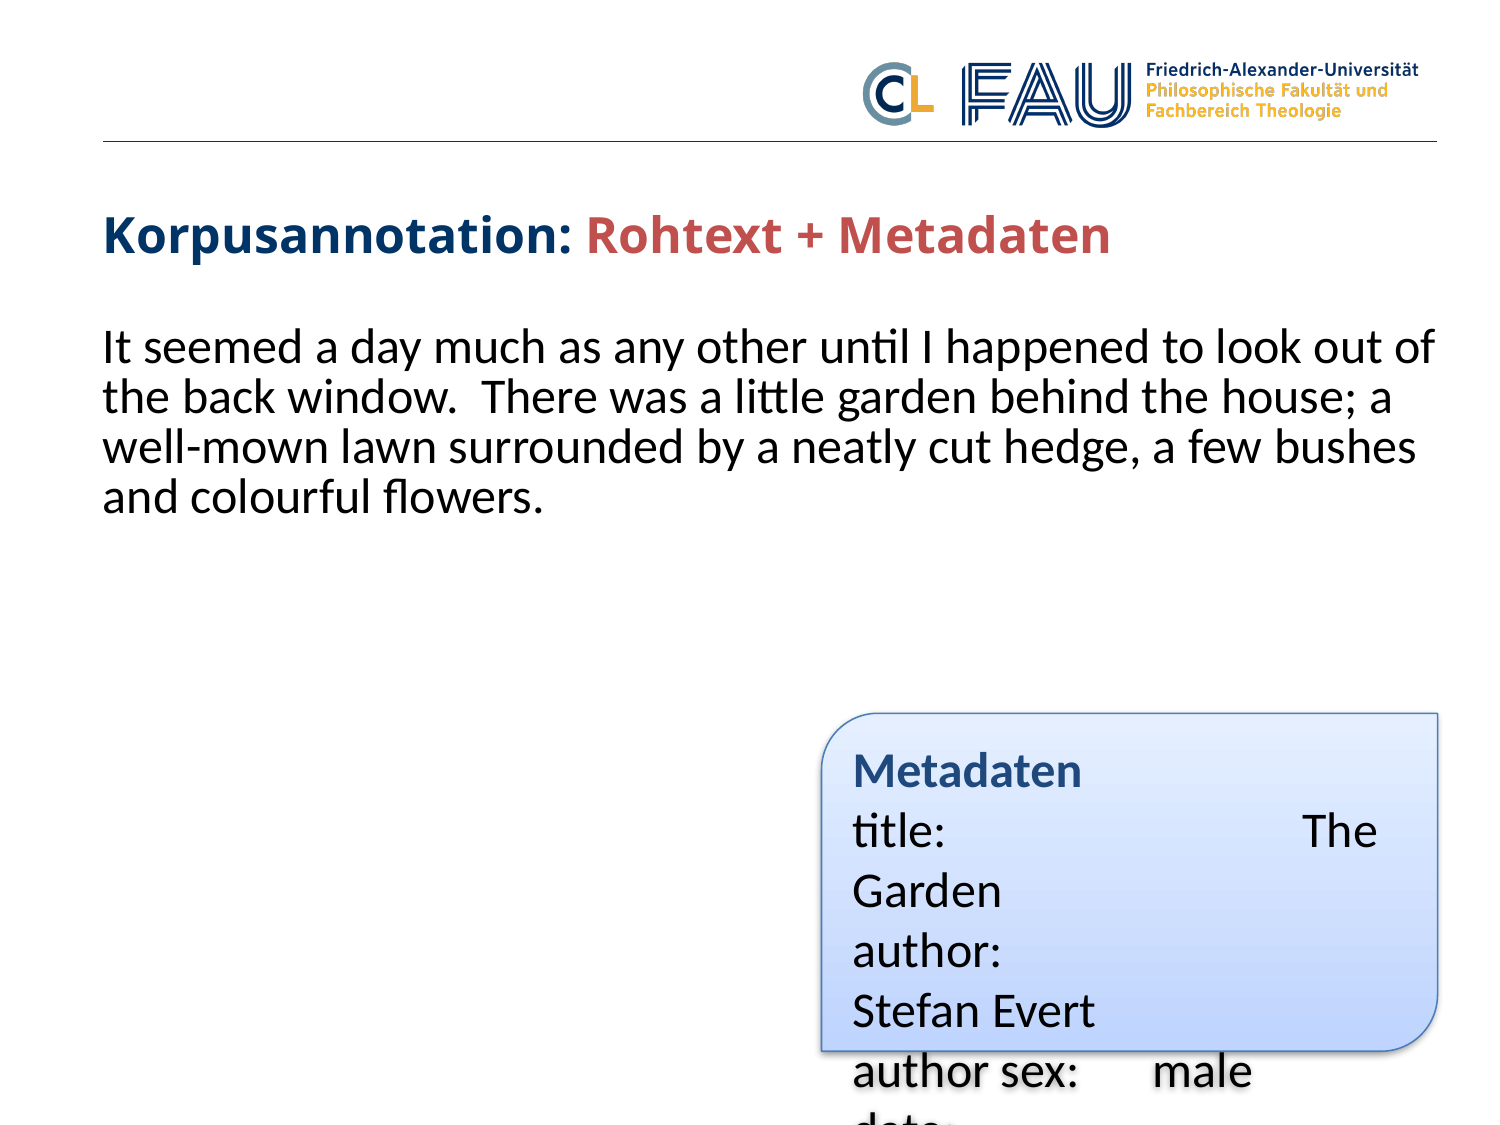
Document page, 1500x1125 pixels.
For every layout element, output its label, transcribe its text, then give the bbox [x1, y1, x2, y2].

picture [844, 46, 1438, 142]
list It seemed a day much as any other until I happened to look out of the back window. There was a little garden behind the house; a well-mown lawn surrounded by a neatly cut hedge, a few bushes and colourful flowers. [102, 323, 1438, 1052]
title Korpusannotation: Rohtext + Metadaten [102, 205, 1438, 265]
text_box Metadaten title: The Garden author: Stefan Evert author sex: male date: 05.08.1991 [820, 712, 1439, 1053]
